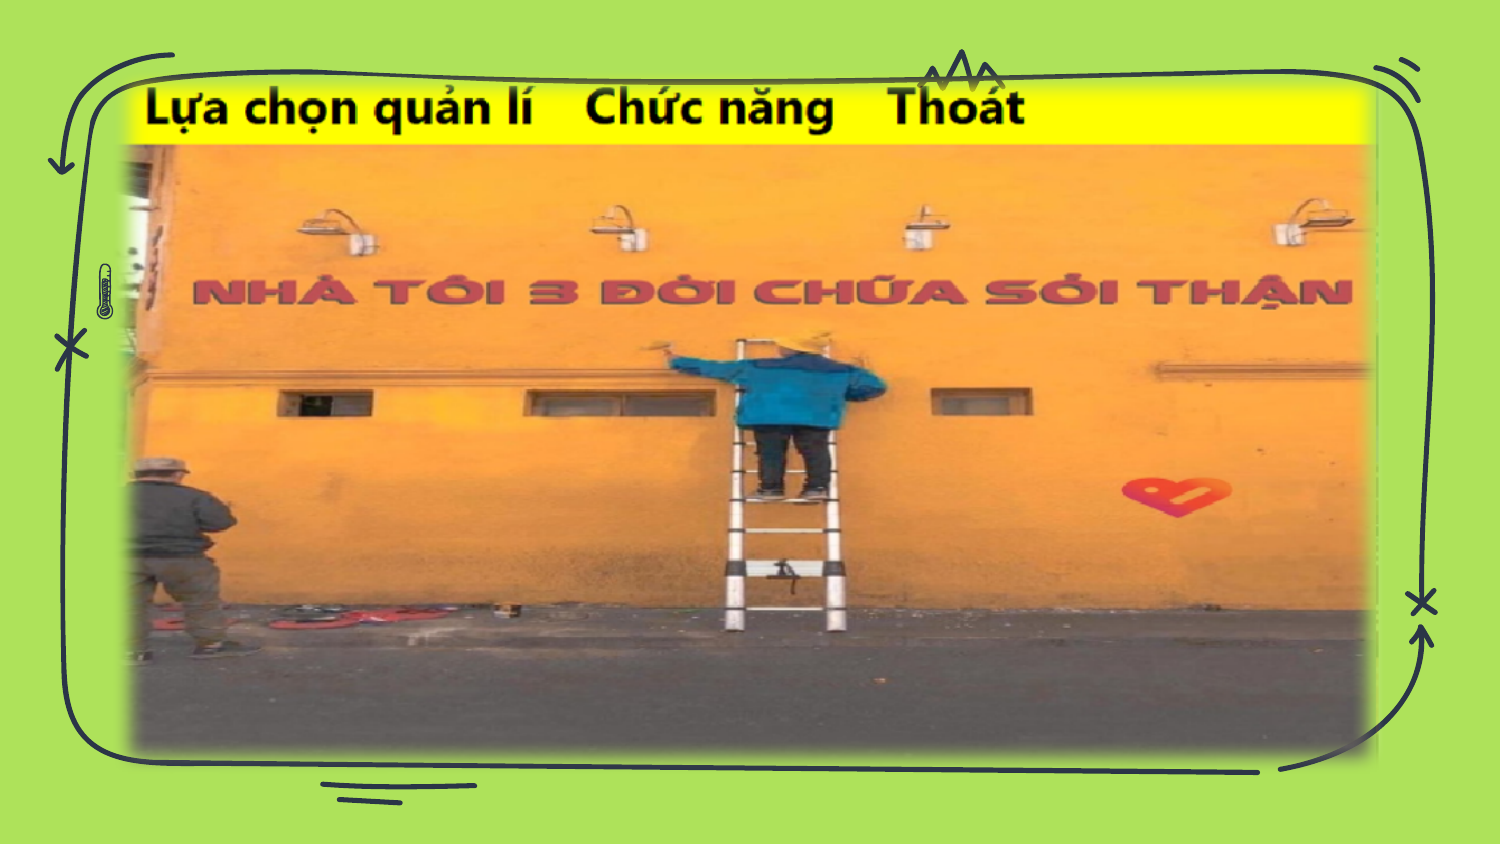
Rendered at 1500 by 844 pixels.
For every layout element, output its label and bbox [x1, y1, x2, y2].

picture [112, 69, 1388, 774]
text_box [96, 263, 107, 320]
